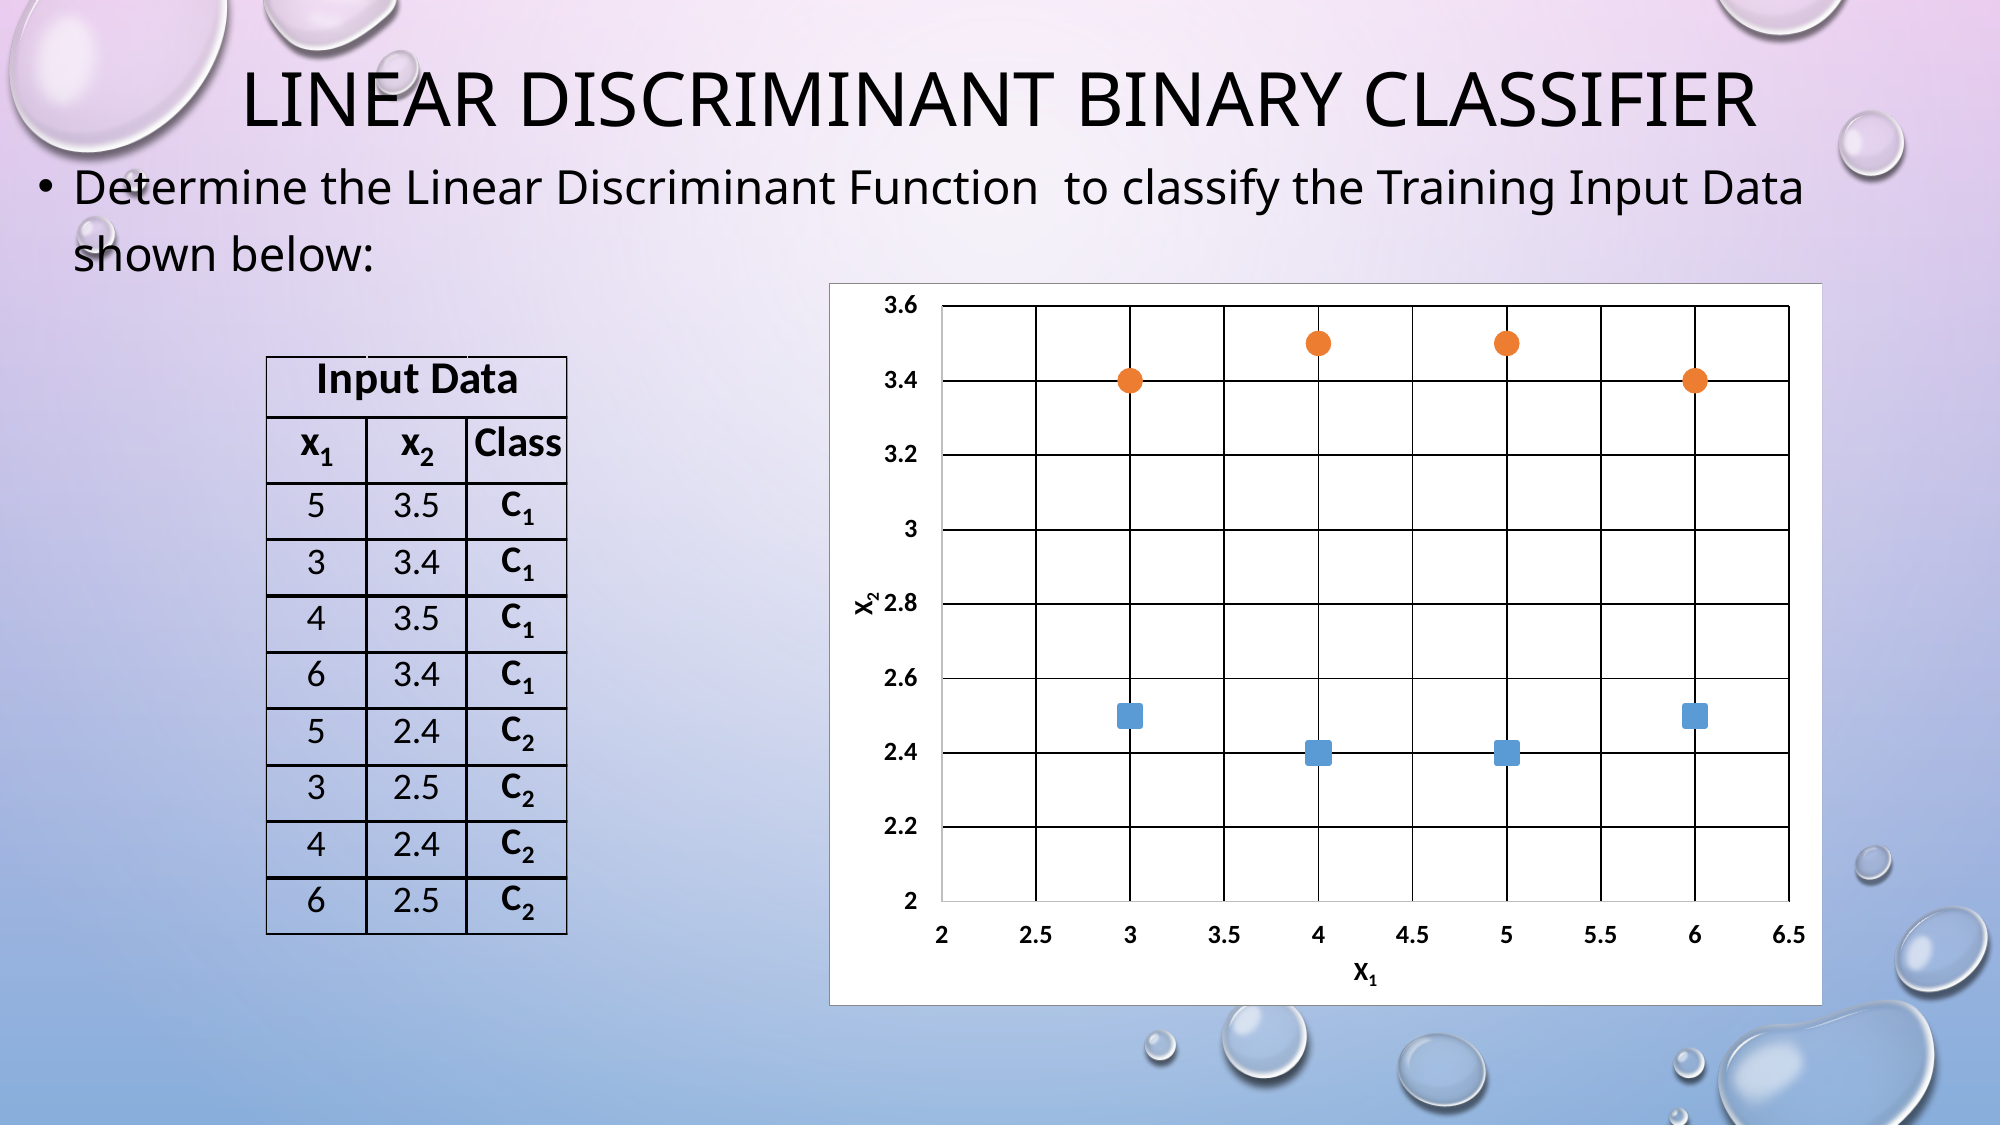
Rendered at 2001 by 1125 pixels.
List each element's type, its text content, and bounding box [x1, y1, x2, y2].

picture [0, 0, 2000, 1125]
title Linear discriminant Binary classifier [149, 39, 1850, 165]
